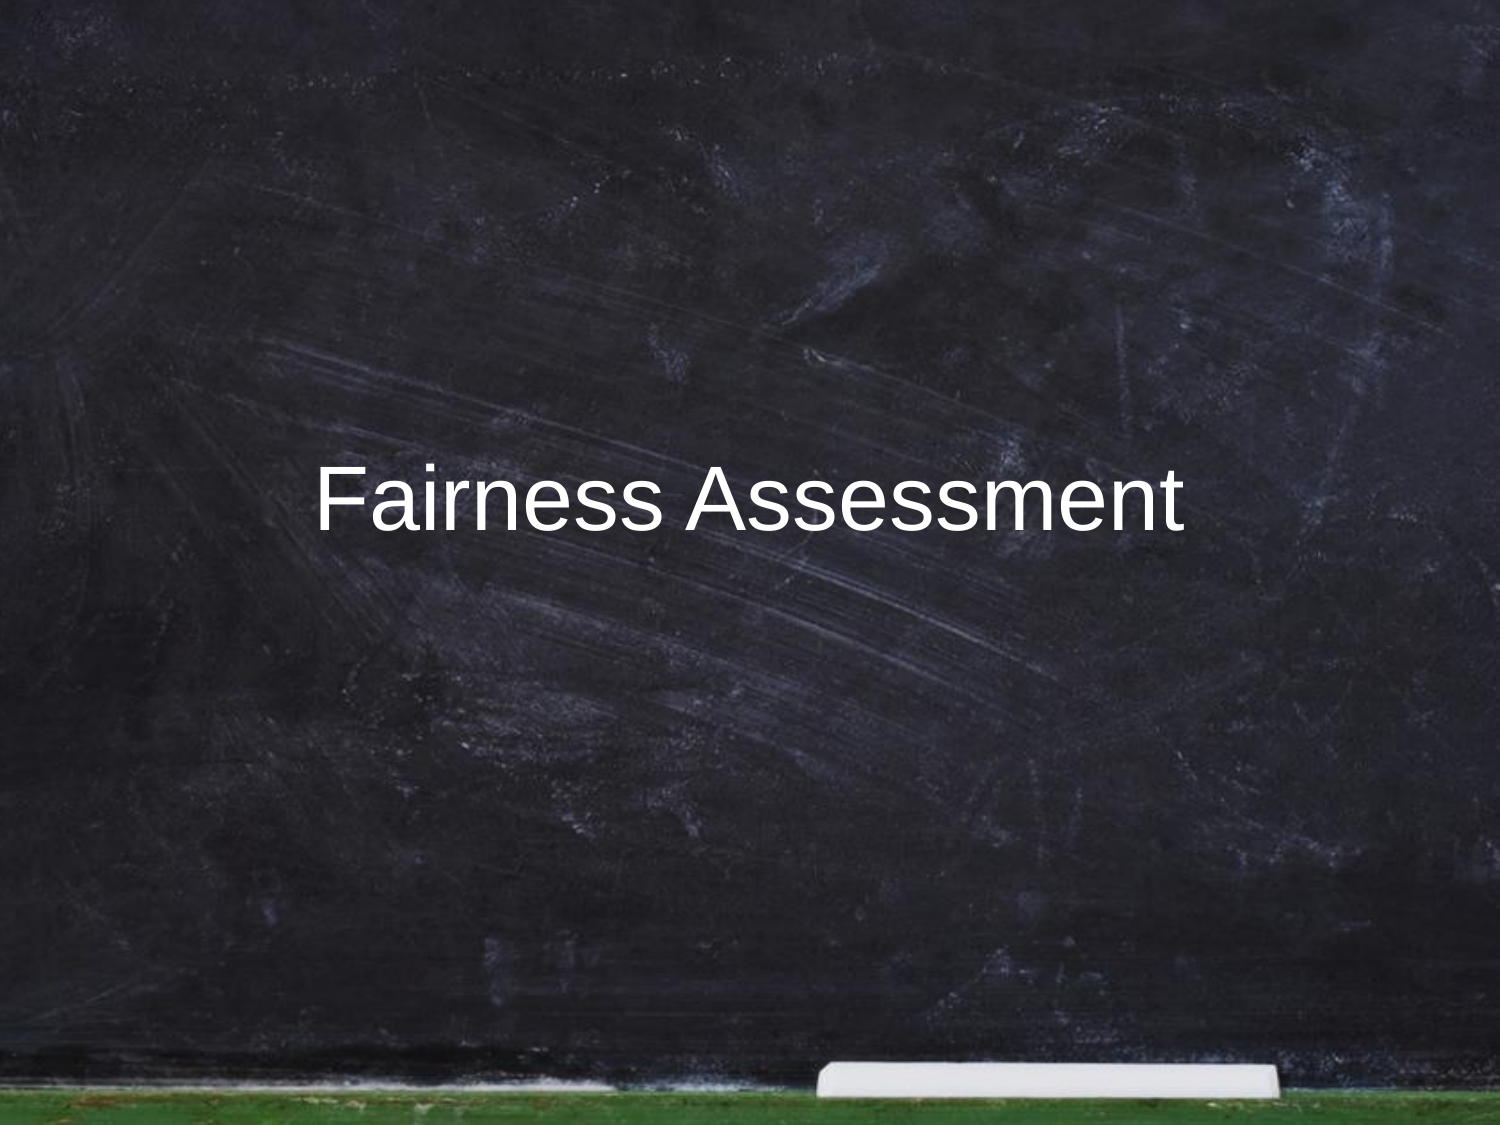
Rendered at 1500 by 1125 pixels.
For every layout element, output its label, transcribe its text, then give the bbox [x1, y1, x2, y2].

title Fairness Assessment [75, 399, 1425, 588]
picture [0, 0, 1500, 1125]
